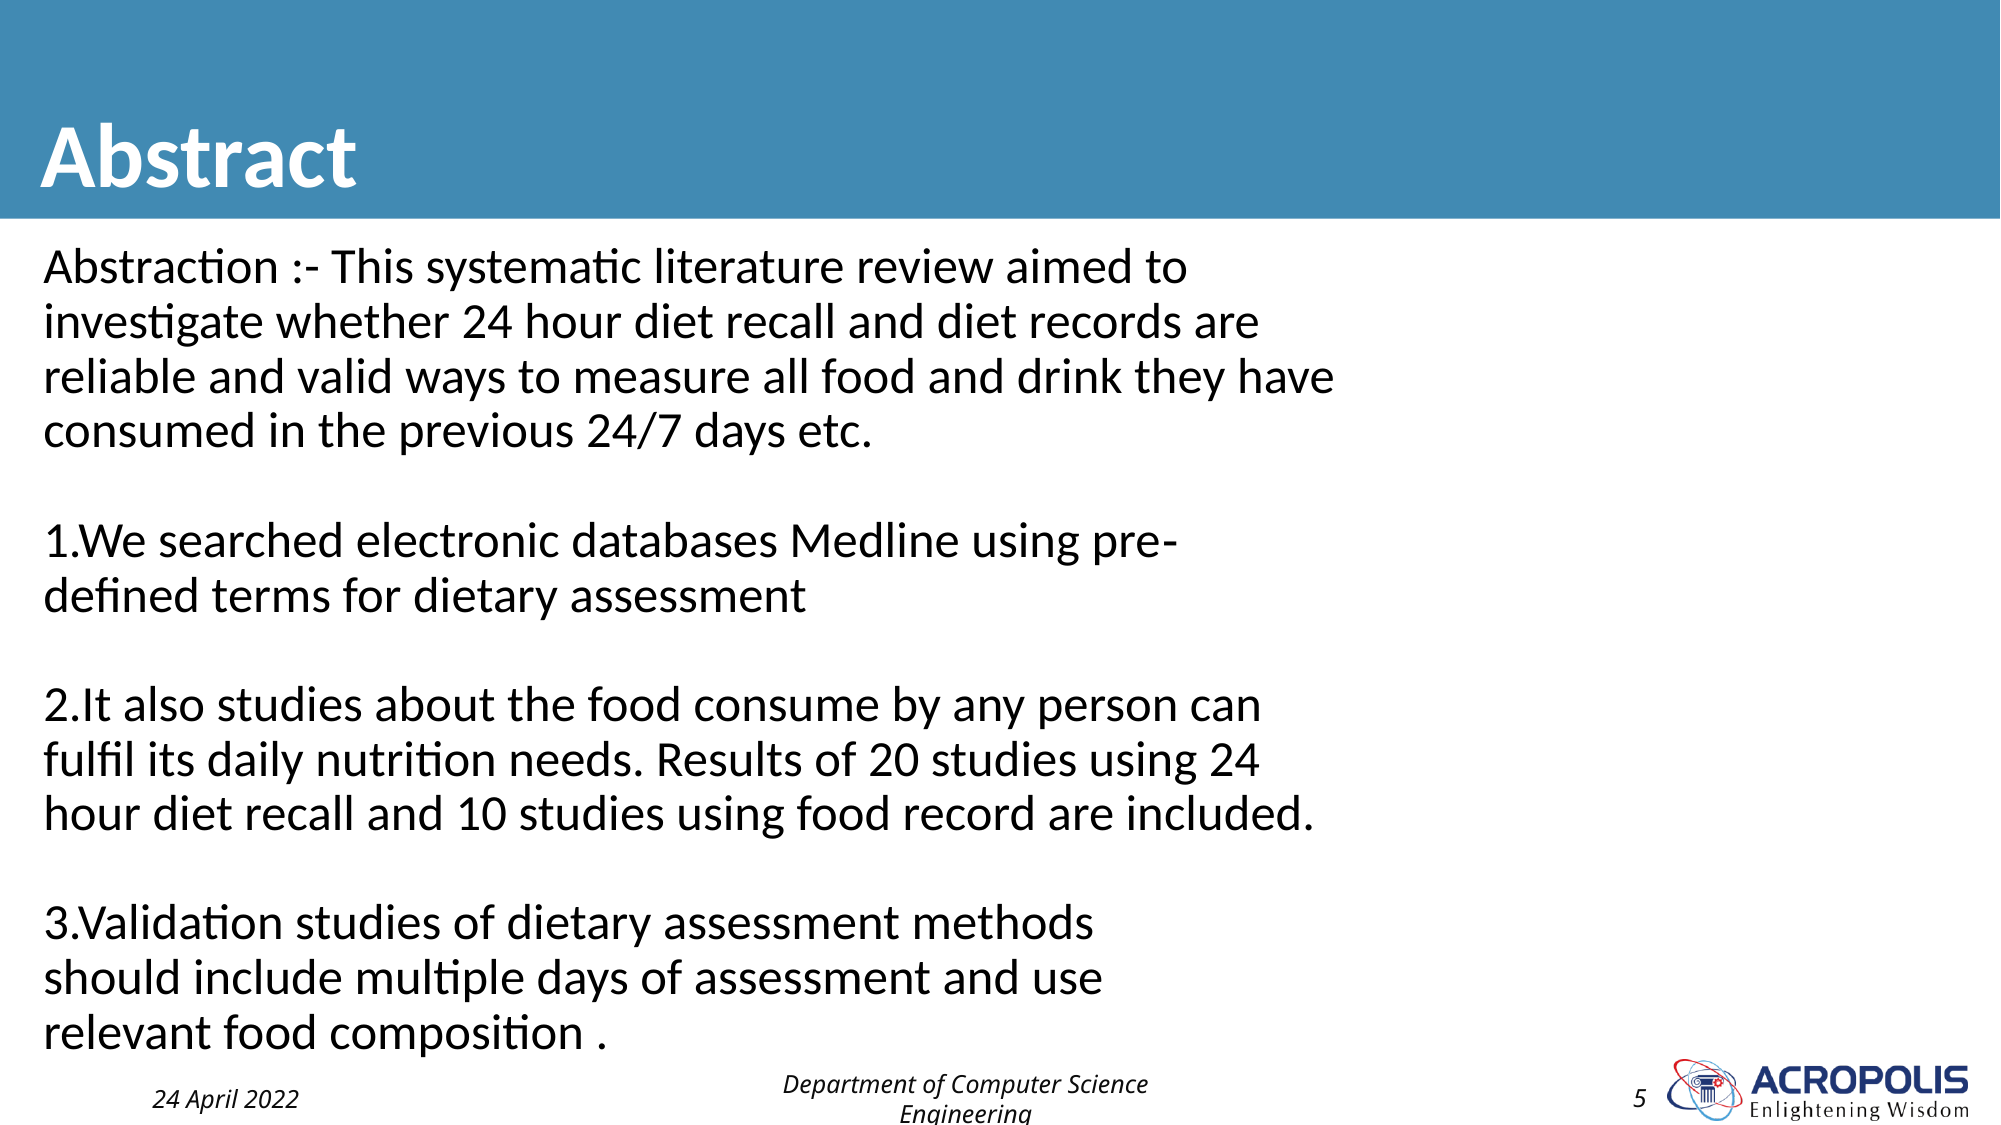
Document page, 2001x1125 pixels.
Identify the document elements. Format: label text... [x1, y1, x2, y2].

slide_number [137, 1076, 663, 1122]
list Abstraction :- This systematic literature review aimed to investigate whether 24 hour diet recall and diet records are reliable and valid ways to measure all food and drink they have consumed in the previous 24/7 days etc. 1.We searched electronic databases Medline using pre‐ defined terms for dietary assessment 2.It also studies about the food consume by any person can fulfil its daily nutrition needs. Results of 20 studies using 24 hour diet recall and 10 studies using food record are included. 3.Validation studies of dietary assessment methods should include multiple days of assessment and use relevant food composition . [28, 232, 1972, 1072]
title Abstract [25, 0, 1974, 214]
slide_number ‹#› [1436, 1076, 1662, 1122]
picture [1667, 1072, 1968, 1121]
footer Department of Computer Science Engineering [703, 1076, 1229, 1122]
